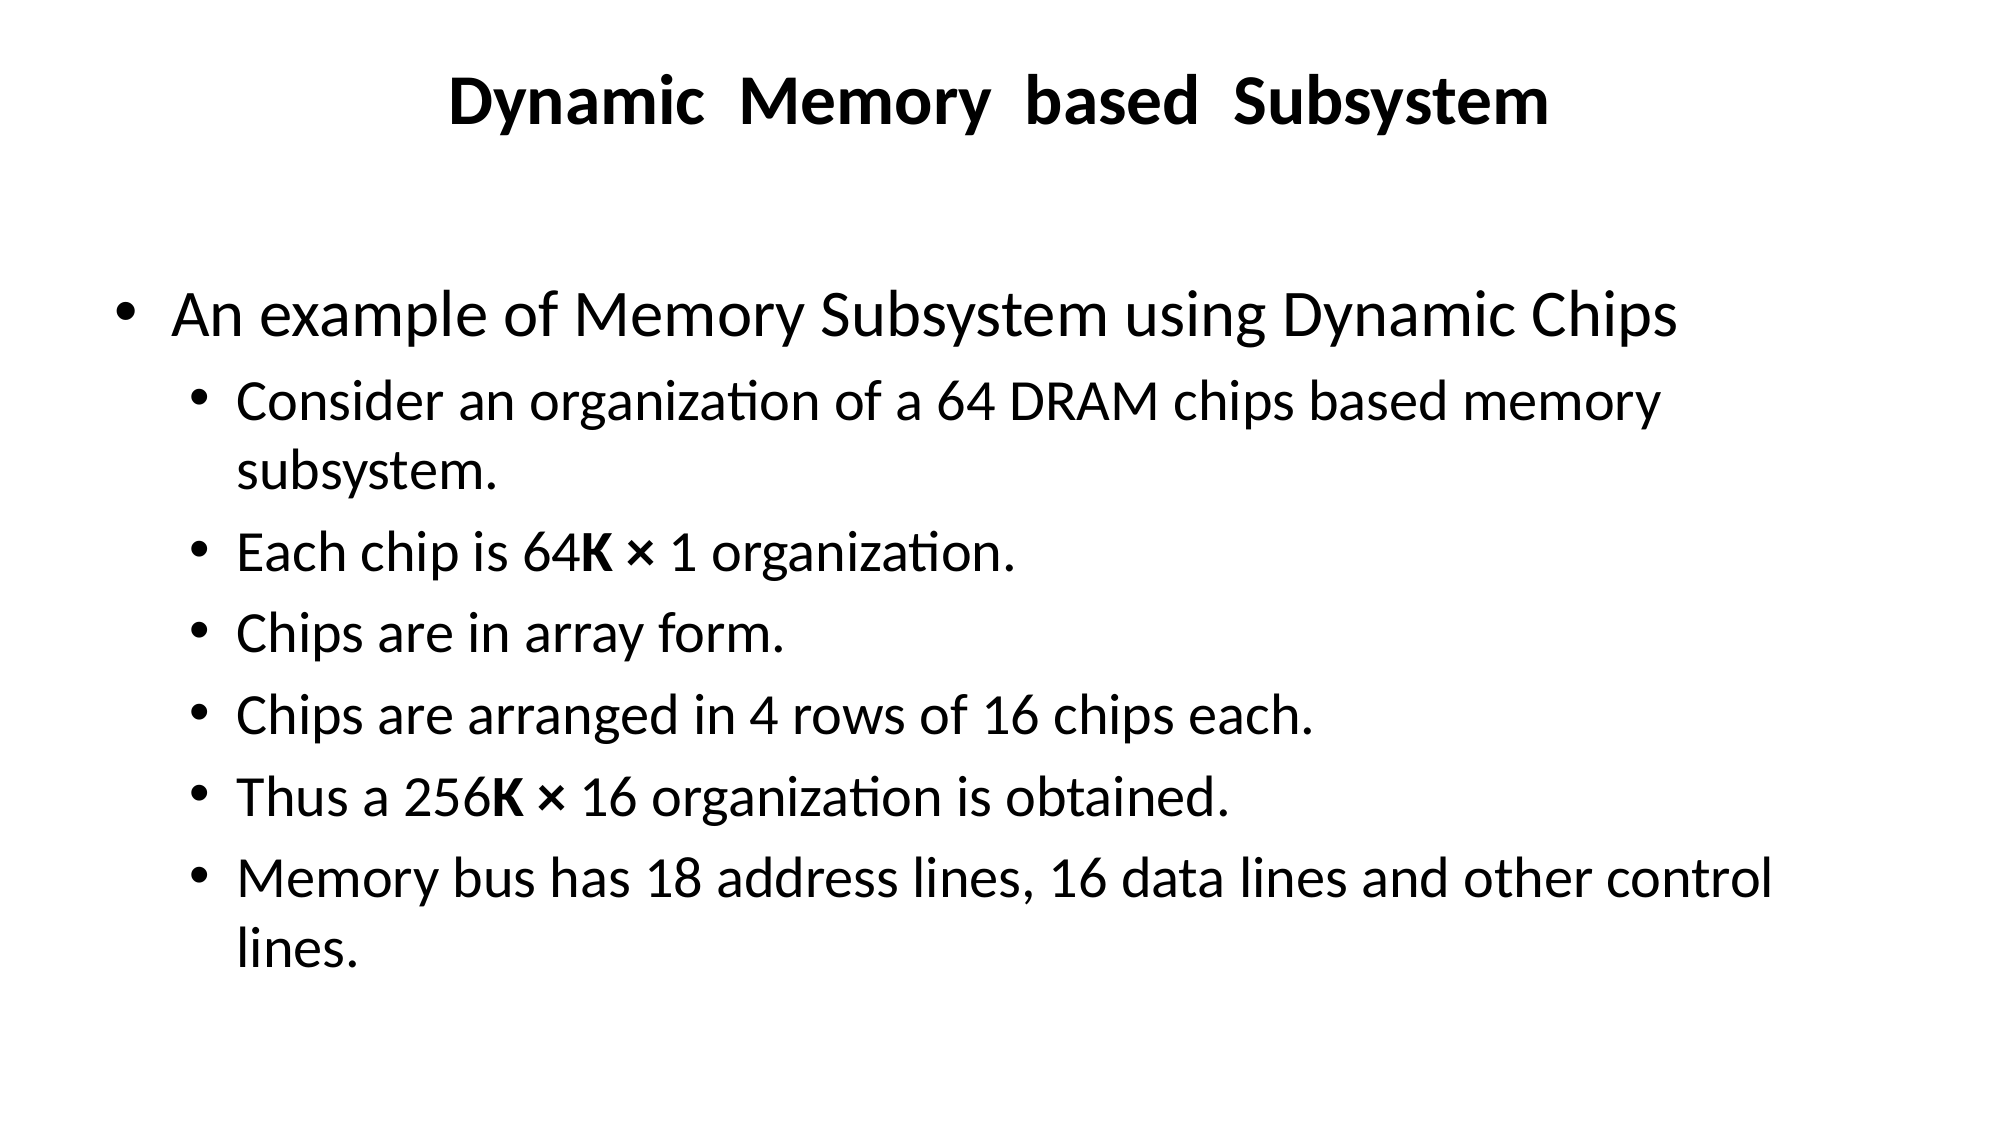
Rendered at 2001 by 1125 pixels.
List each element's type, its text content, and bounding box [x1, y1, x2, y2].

title Dynamic Memory based Subsystem [99, 44, 1901, 233]
list An example of Memory Subsystem using Dynamic Chips Consider an organization of a 64 DRAM chips based memory subsystem. Each chip is 64K × 1 organization. Chips are in array form. Chips are arranged in 4 rows of 16 chips each. Thus a 256K × 16 organization is obtained. Memory bus has 18 address lines, 16 data lines and other control lines. [99, 262, 1901, 1006]
